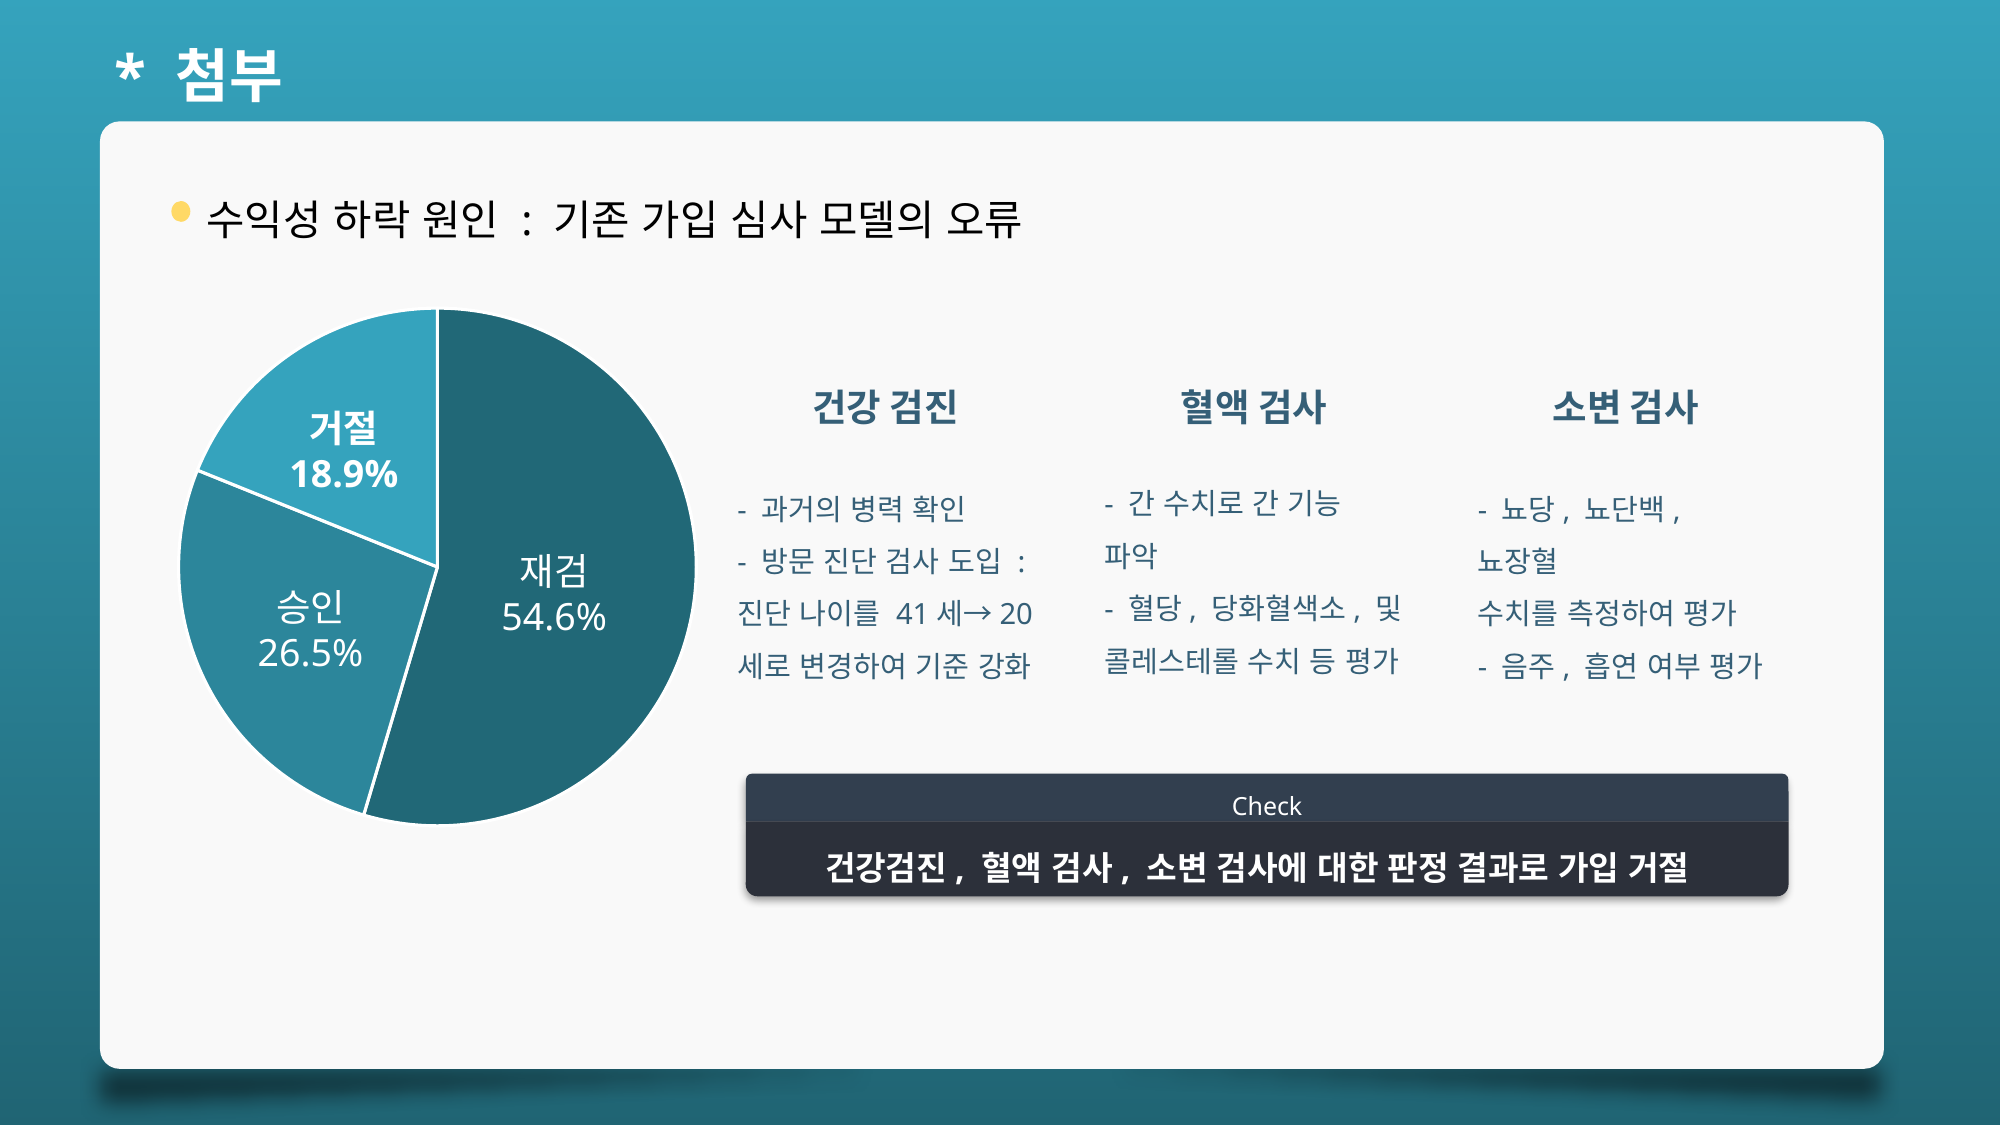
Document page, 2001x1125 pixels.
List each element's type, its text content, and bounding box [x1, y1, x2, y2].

text_box 혈액 검사 - 간 수치로 간 기능 파악 - 혈당, 당화혈색소, 및 콜레스테롤 수치 등 평가 [1089, 353, 1419, 773]
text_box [745, 773, 1789, 897]
text_box 소변 검사 - 뇨당, 뇨단백, 뇨장혈 수치를 측정하여 평가 - 음주, 흡연 여부 평가 [1462, 353, 1789, 745]
text_box * 첨부 [100, 31, 1229, 117]
text_box 건강 검진 - 과거의 병력 확인 - 방문 진단 검사 도입 : 진단 나이를 41세→20세로 변경하여 기준 강화 [802, 353, 1049, 773]
text_box 수익성 하락 원인 : 기존 가입 심사 모델의 오류 [191, 161, 1049, 222]
text_box [170, 199, 191, 223]
chart [73, 297, 802, 837]
